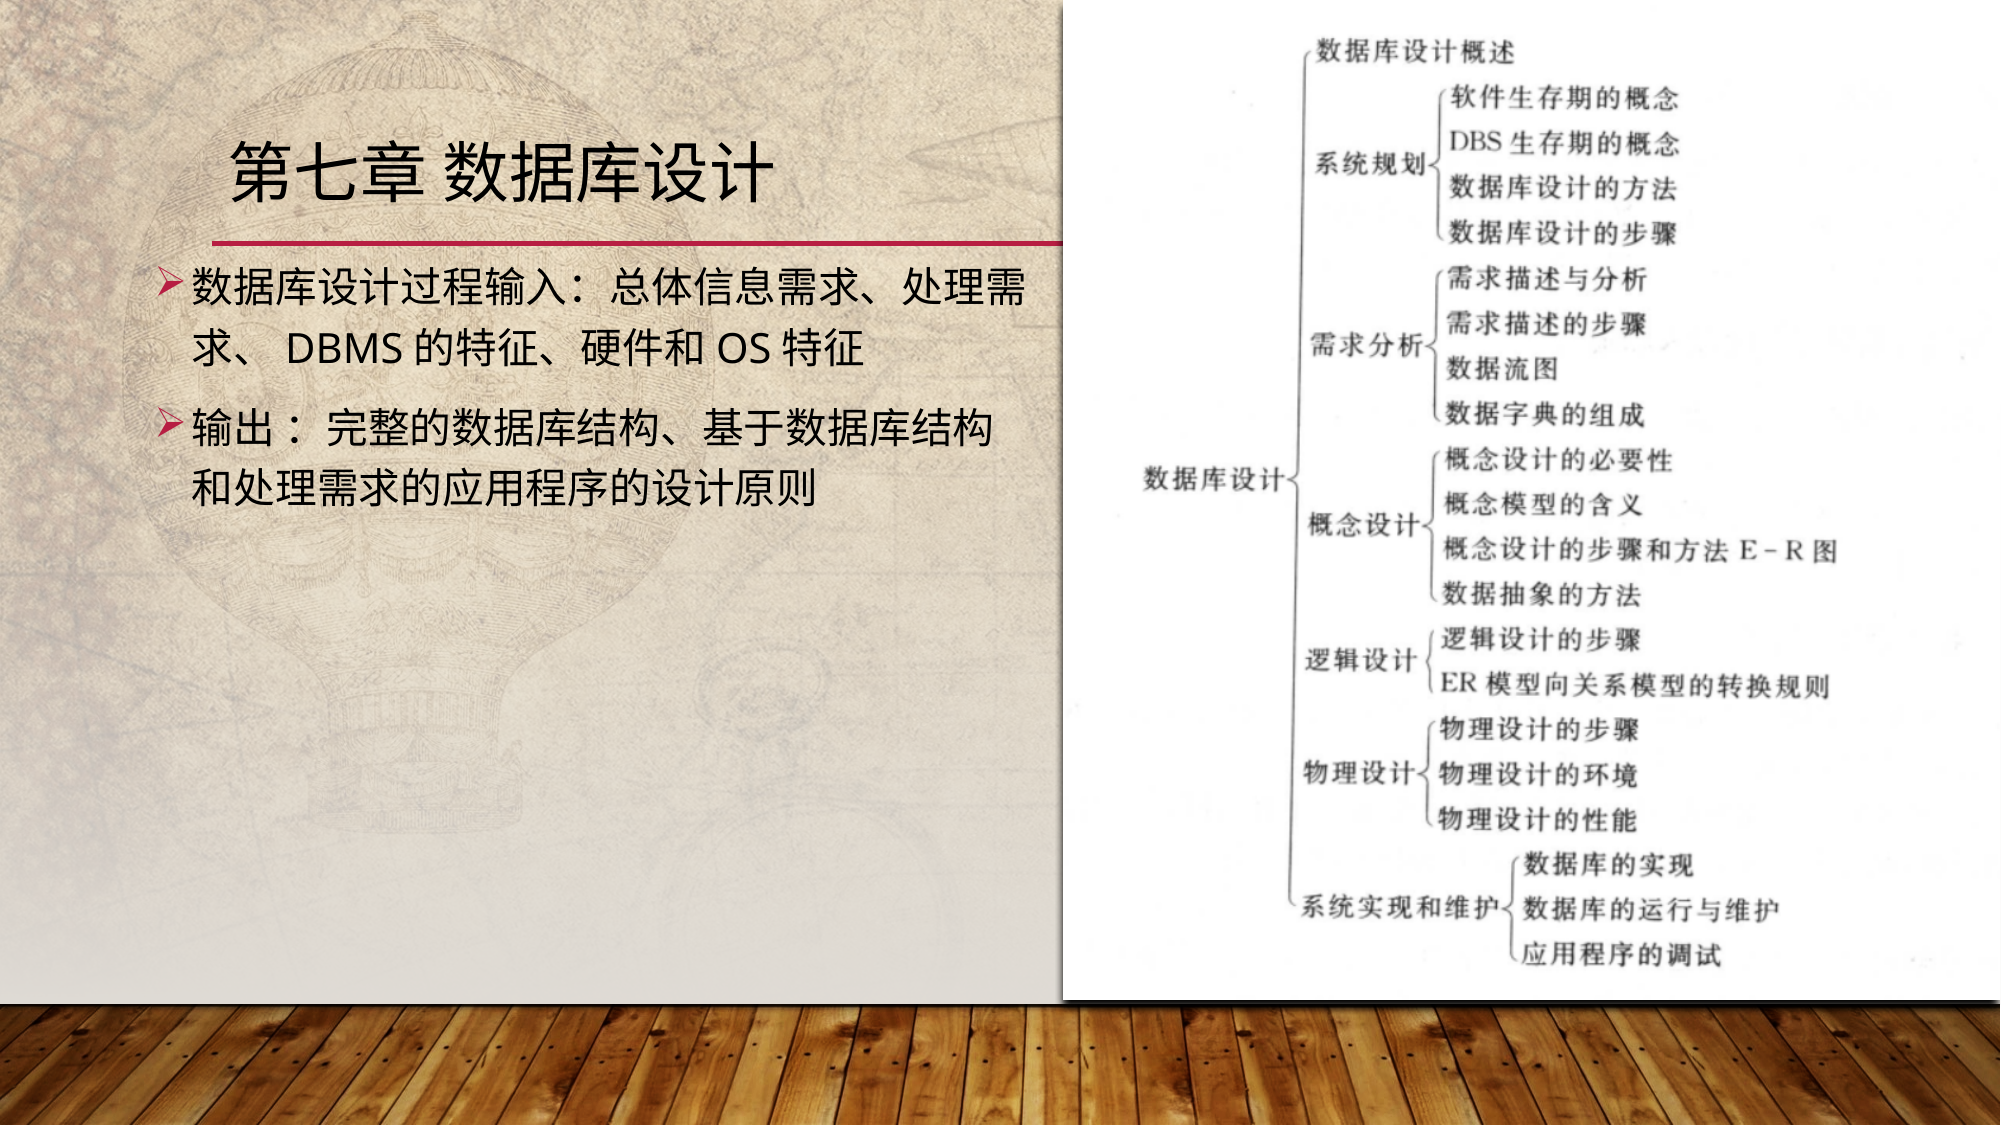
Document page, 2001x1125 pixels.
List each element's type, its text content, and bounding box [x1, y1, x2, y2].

title 第七章 数据库设计 [212, 131, 1056, 244]
picture [0, 1004, 2000, 1125]
list 数据库设计过程输入：总体信息需求、处理需求、DBMS的特征、硬件和OS特征 输出 ：完整的数据库结构、基于数据库结构和处理需求的应用程序的设计原则 [139, 243, 1049, 994]
picture [1063, 0, 2000, 1000]
